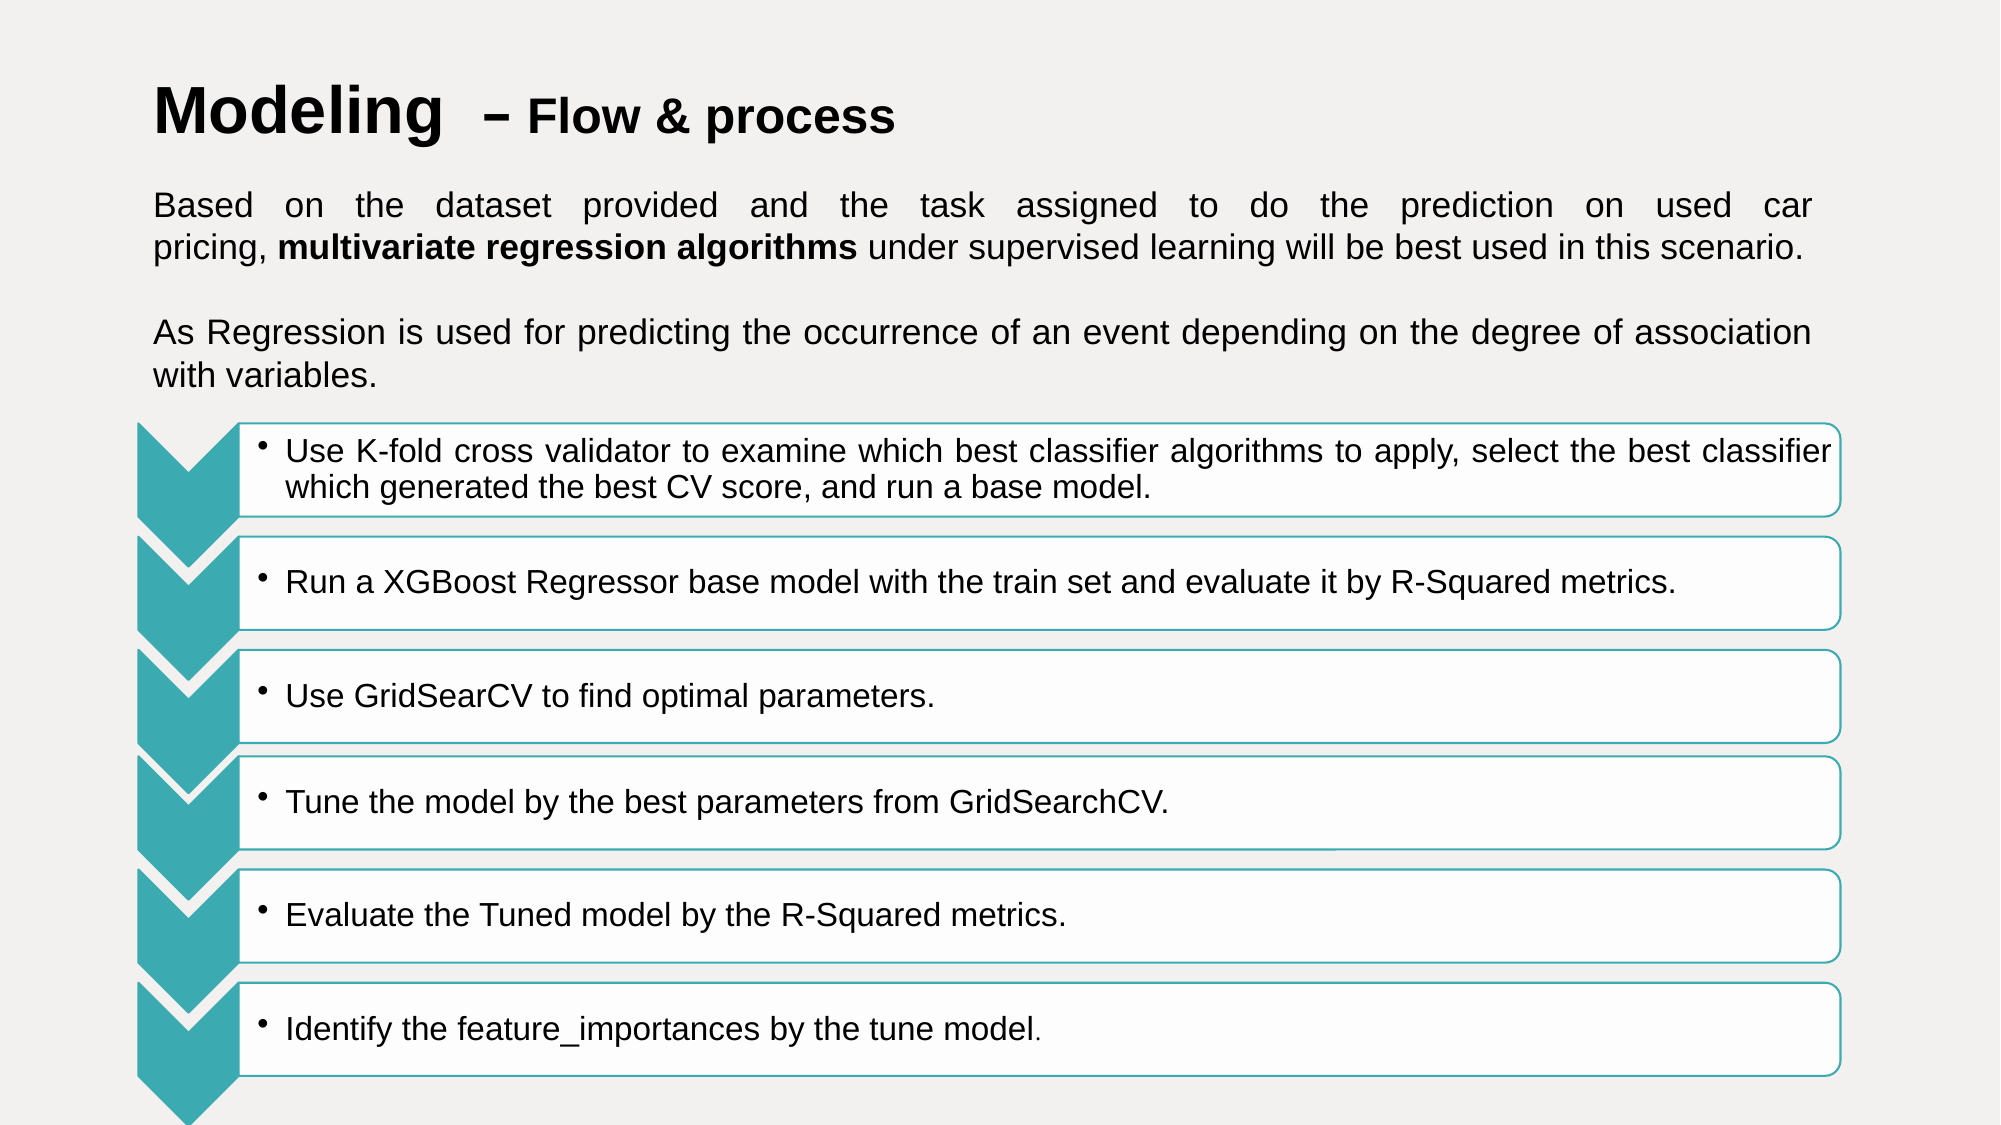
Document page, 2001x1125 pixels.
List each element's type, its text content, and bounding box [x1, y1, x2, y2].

text_box Modeling – Flow & process [138, 59, 1235, 155]
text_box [138, 755, 1841, 1125]
text_box Based on the dataset provided and the task assigned to do the prediction on used car pricing, multivariate regression algorithms under supervised learning will be best used in this scenario. As Regression is used for predicting the occurrence of an event depending on the degree of association with variables. [138, 174, 1829, 402]
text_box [138, 422, 1841, 755]
